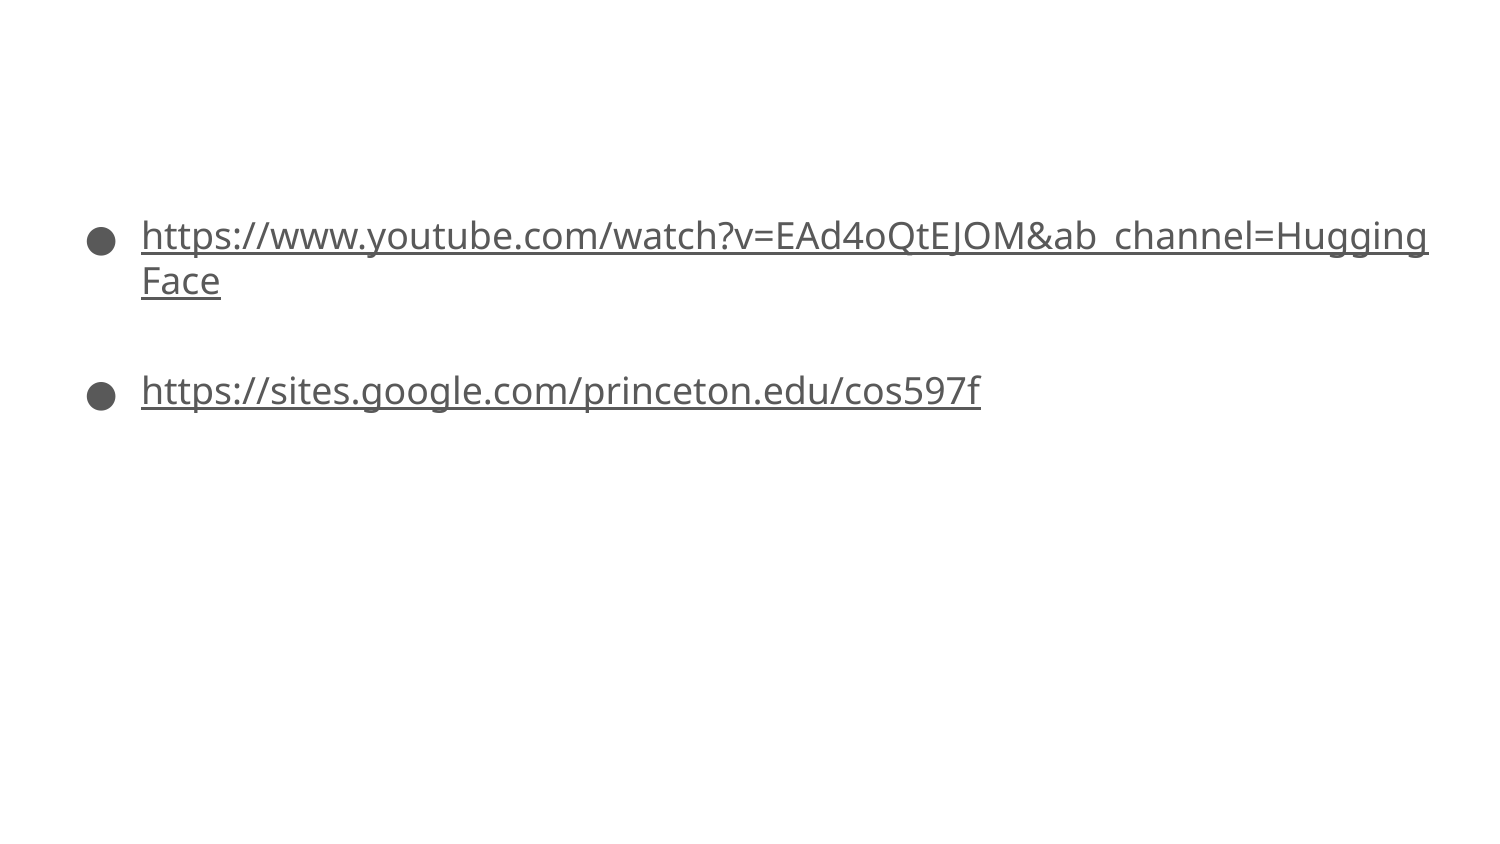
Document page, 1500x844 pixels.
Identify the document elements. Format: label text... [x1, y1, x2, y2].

list https://www.youtube.com/watch?v=EAd4oQtEJOM&ab_channel=HuggingFace https://sites.google.com/princeton.edu/cos597f [51, 189, 1449, 750]
